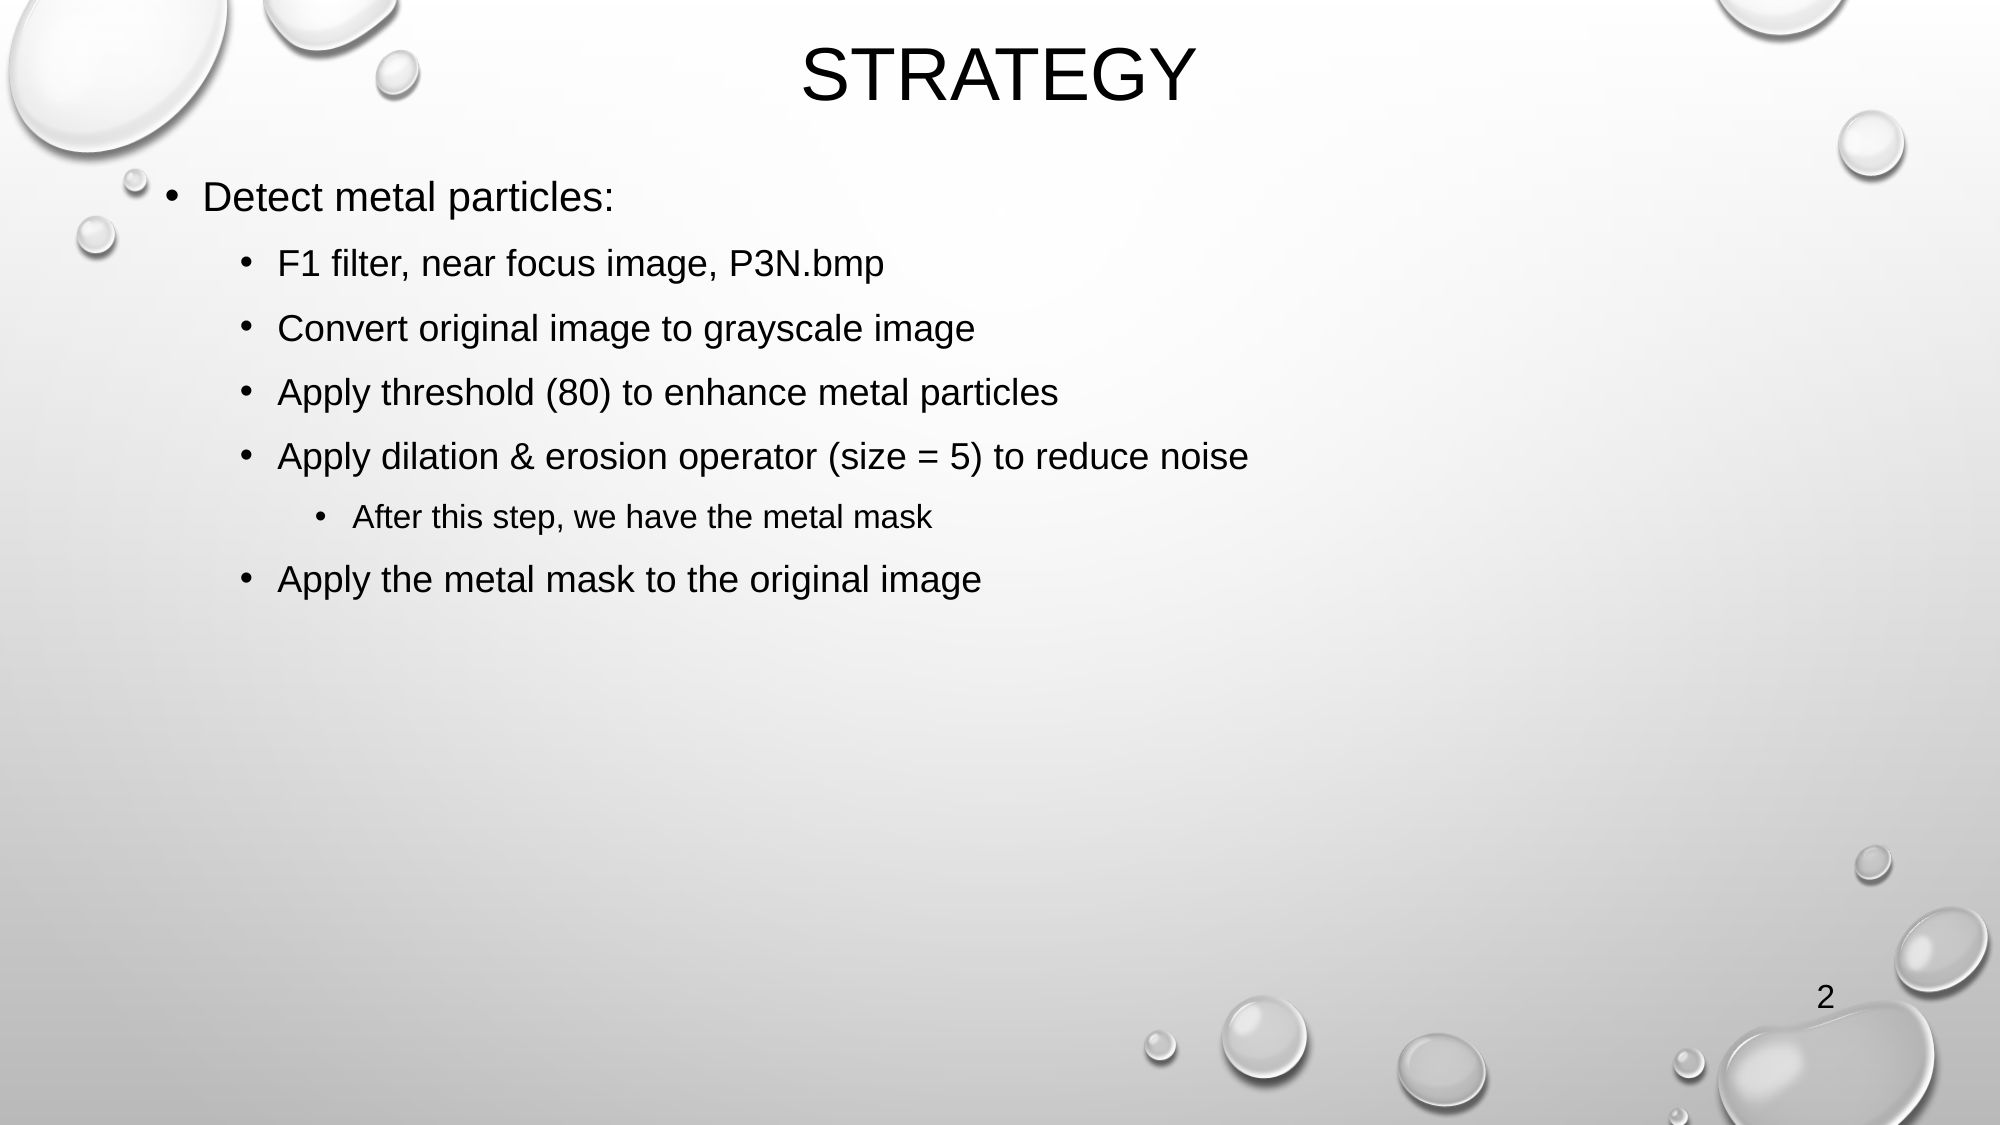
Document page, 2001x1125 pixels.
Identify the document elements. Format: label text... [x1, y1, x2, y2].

picture [0, 0, 2000, 1125]
title Strategy [149, 26, 1851, 126]
list Detect metal particles: F1 filter, near focus image, P3N.bmp Convert original image to grayscale image Apply threshold (80) to enhance metal particles Apply dilation & erosion operator (size = 5) to reduce noise After this step, we have the metal mask Apply the metal mask to the original image [149, 152, 1850, 950]
slide_number 2 [1724, 965, 1851, 1025]
